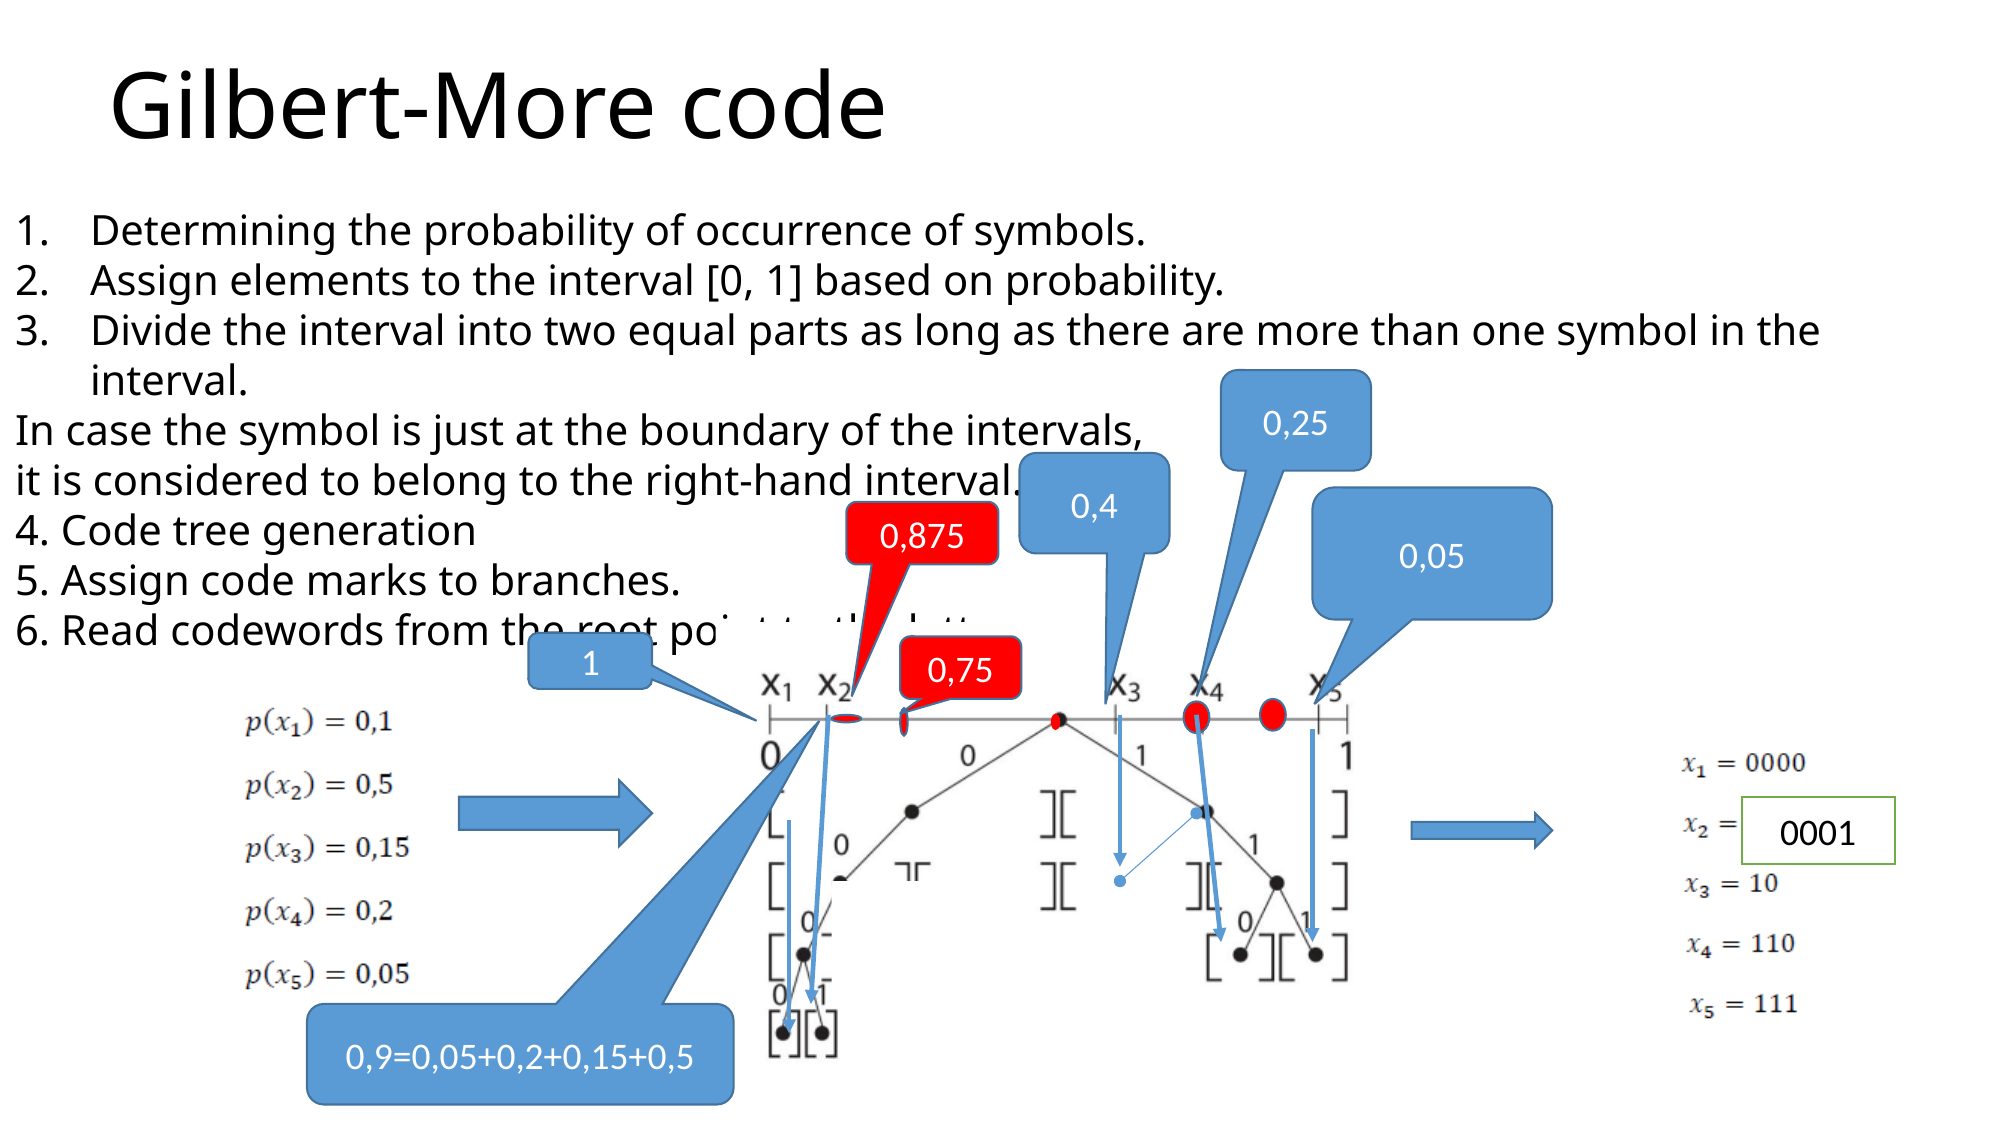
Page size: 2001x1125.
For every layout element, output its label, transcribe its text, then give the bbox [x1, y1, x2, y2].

picture [715, 622, 1412, 1075]
list Determining the probability of occurrence of symbols. Assign elements to the interval [0, 1] based on probability. Divide the interval into two equal parts as long as there are more than one symbol in the interval. In case the symbol is just at the boundary of the intervals, it is considered to belong to the right-hand interval. 4. Code tree generation 5. Assign code marks to branches. 6. Read codewords from the root point to the letter. [0, 127, 1912, 781]
picture [1650, 728, 1841, 1034]
text_box 1 [527, 631, 715, 706]
text_box 0,25 [1211, 368, 1373, 622]
title Gilbert-More code [93, 0, 1819, 127]
text_box [1412, 810, 1554, 850]
text_box 0001 [1841, 796, 1896, 865]
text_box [810, 714, 829, 1005]
text_box [459, 777, 654, 849]
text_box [1120, 813, 1196, 882]
text_box 0,875 [845, 500, 1000, 622]
text_box 0,9=0,05+0,2+0,15+0,5 [305, 831, 735, 1106]
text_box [1196, 714, 1222, 943]
picture [220, 690, 459, 1005]
text_box 0,05 [1311, 486, 1554, 622]
text_box 0,4 [1018, 451, 1171, 622]
